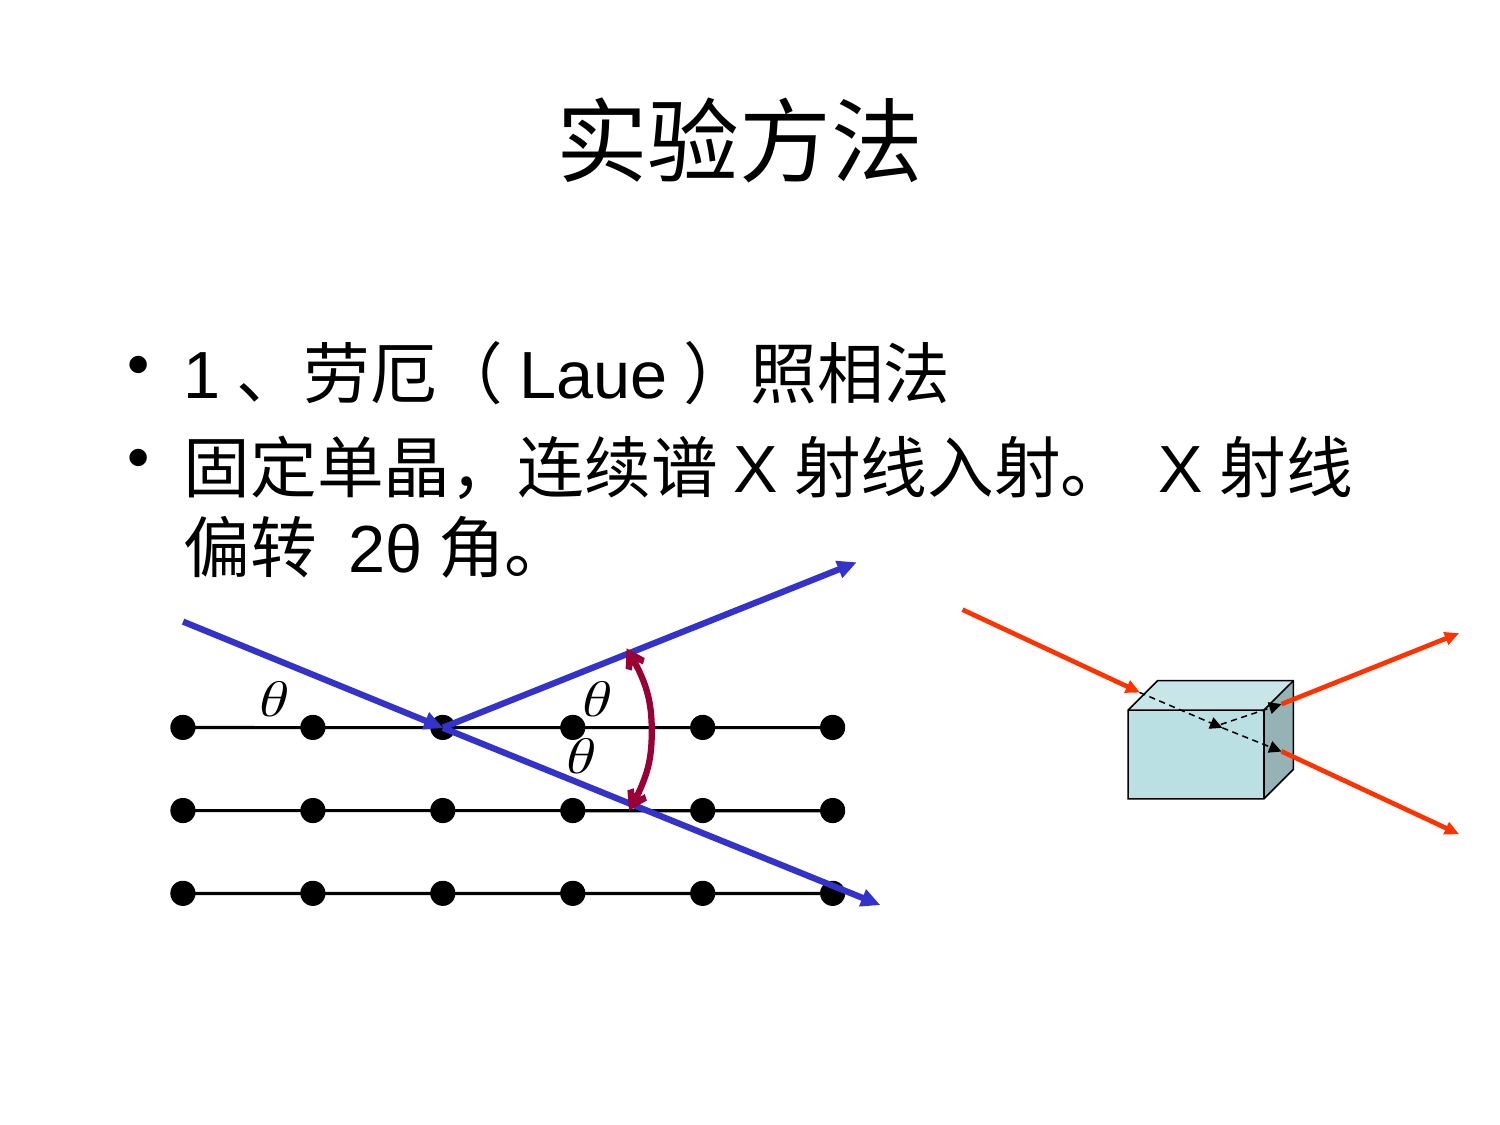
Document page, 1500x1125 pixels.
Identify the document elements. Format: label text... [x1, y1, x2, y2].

text_box [171, 798, 195, 823]
text_box [301, 798, 325, 810]
text_box [302, 728, 325, 740]
text_box [301, 894, 325, 906]
title 实验方法 [75, 45, 1425, 233]
text_box [827, 881, 844, 889]
text_box [690, 728, 715, 740]
text_box [301, 811, 325, 823]
text_box [633, 561, 857, 652]
text_box [171, 715, 195, 740]
text_box [431, 798, 455, 810]
text_box [435, 715, 454, 727]
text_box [253, 668, 298, 731]
text_box [690, 798, 715, 810]
text_box [637, 806, 880, 906]
text_box [431, 894, 455, 906]
text_box [690, 715, 715, 727]
text_box [690, 894, 715, 906]
text_box [1263, 702, 1281, 714]
text_box [561, 798, 585, 810]
list 1、劳厄（Laue）照相法 固定单晶，连续谱X射线入射。 X射线偏转 2θ角。 [112, 324, 1400, 598]
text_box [576, 668, 621, 731]
text_box [561, 881, 585, 893]
text_box [598, 648, 652, 811]
text_box [431, 881, 455, 893]
text_box [301, 881, 325, 893]
text_box [820, 715, 845, 740]
text_box [431, 729, 454, 740]
text_box [431, 811, 455, 823]
text_box [171, 881, 195, 906]
text_box [820, 798, 845, 823]
text_box [690, 811, 715, 823]
text_box [501, 686, 570, 765]
text_box [298, 668, 443, 729]
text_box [560, 725, 605, 788]
text_box [820, 884, 845, 906]
text_box [302, 715, 325, 727]
text_box [561, 811, 585, 823]
text_box [561, 894, 585, 906]
text_box [690, 881, 715, 893]
text_box [1208, 717, 1222, 729]
text_box [962, 609, 1140, 693]
text_box [1281, 632, 1459, 705]
text_box [1128, 695, 1294, 799]
text_box [1281, 751, 1459, 835]
text_box [1263, 741, 1282, 753]
